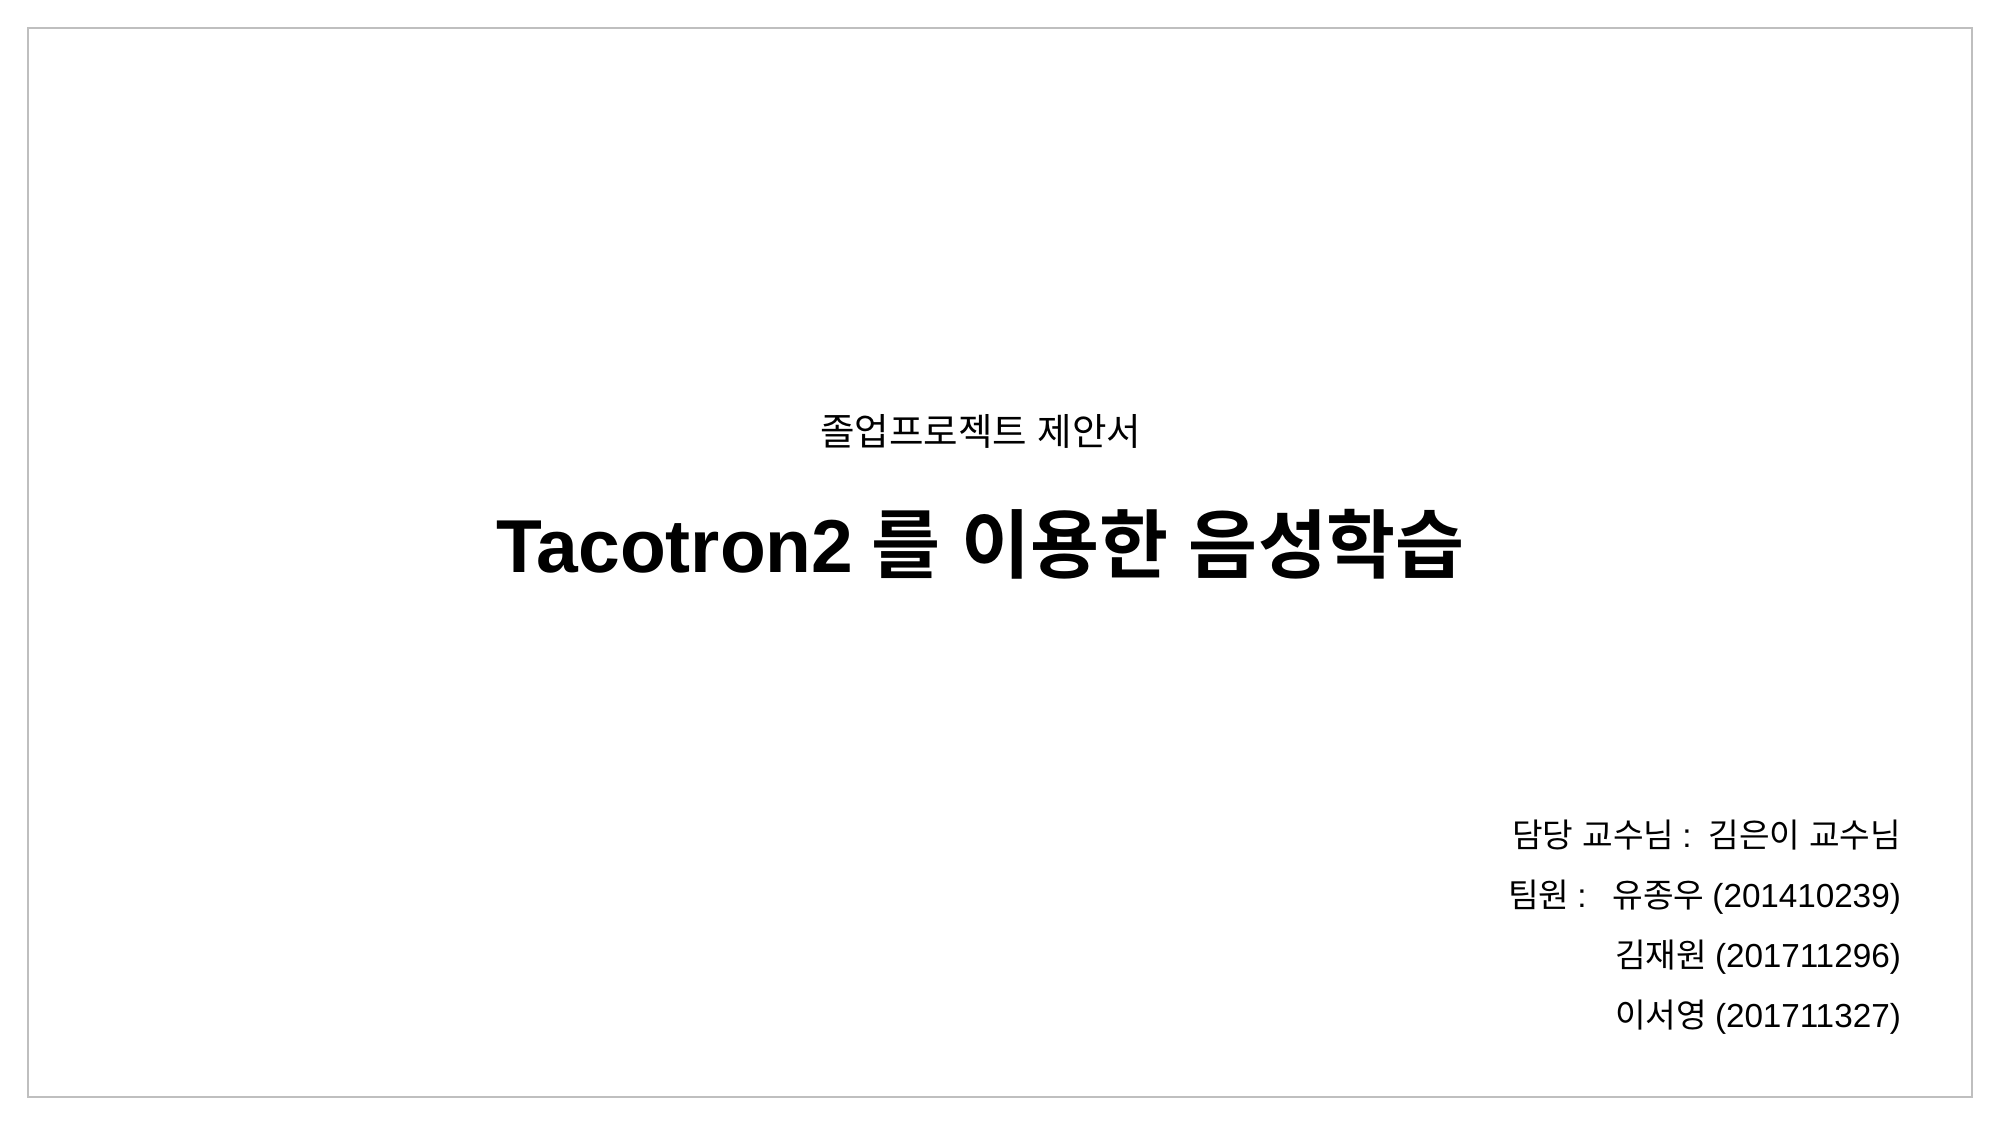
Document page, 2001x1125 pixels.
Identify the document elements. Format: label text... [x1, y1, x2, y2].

text_box 졸업프로젝트 제안서 Tacotron2를 이용한 음성학습 [435, 400, 1527, 595]
text_box [27, 27, 1973, 1098]
text_box 담당 교수님: 김은이 교수님 팀원: 유종우(201410239) 김재원(201711296) 이서영(201711327) [1251, 786, 1916, 1042]
